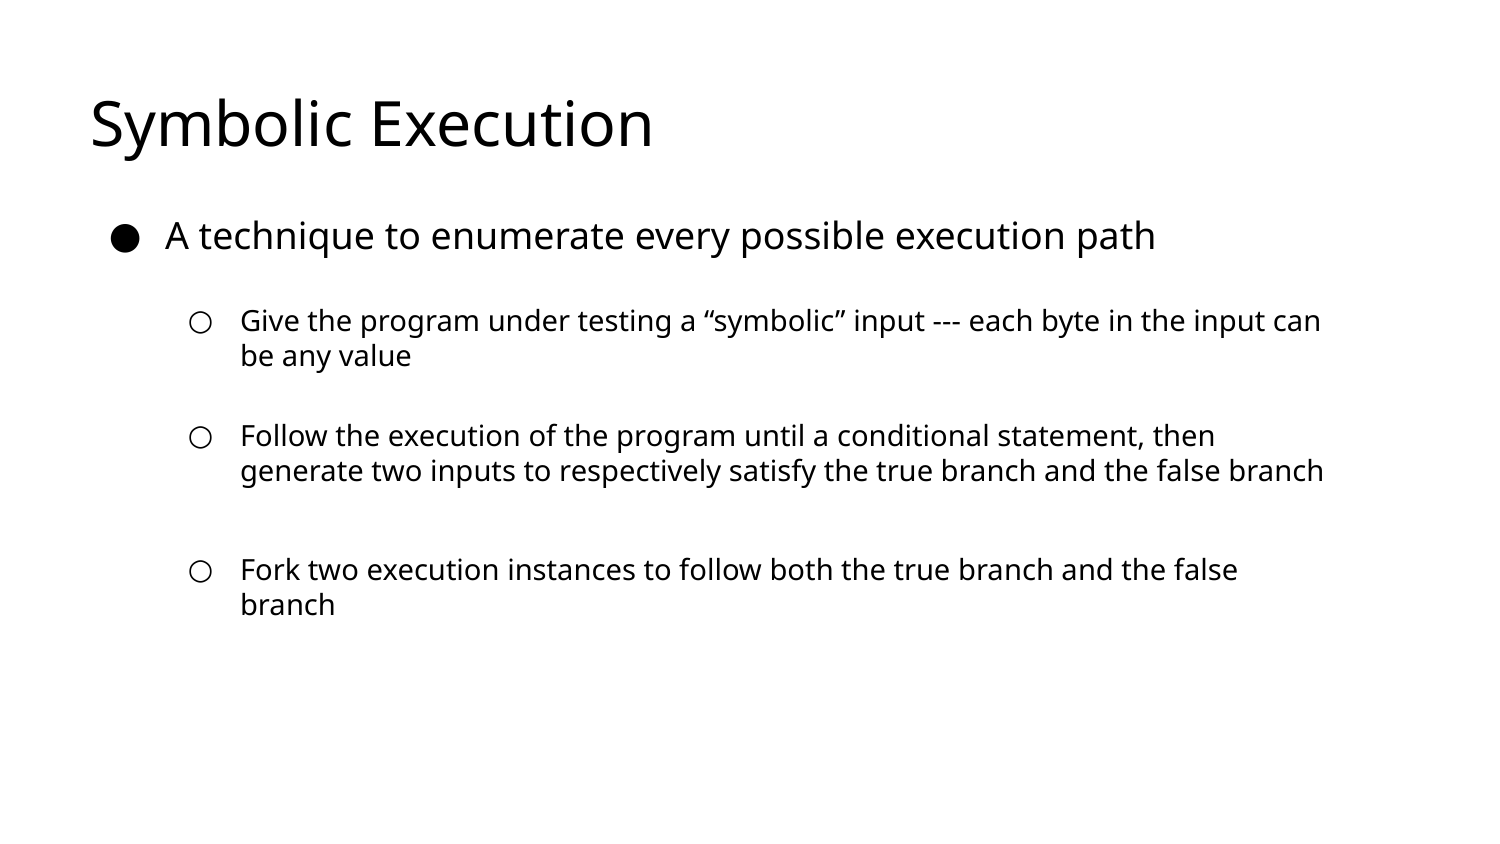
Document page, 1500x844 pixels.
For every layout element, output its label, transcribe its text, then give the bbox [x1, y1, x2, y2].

title Symbolic Execution [75, 33, 1425, 175]
list A technique to enumerate every possible execution path Give the program under testing a “symbolic” input --- each byte in the input can be any value Follow the execution of the program until a conditional statement, then generate two inputs to respectively satisfy the true branch and the false branch Fork two execution instances to follow both the true branch and the false branch [75, 196, 1352, 808]
